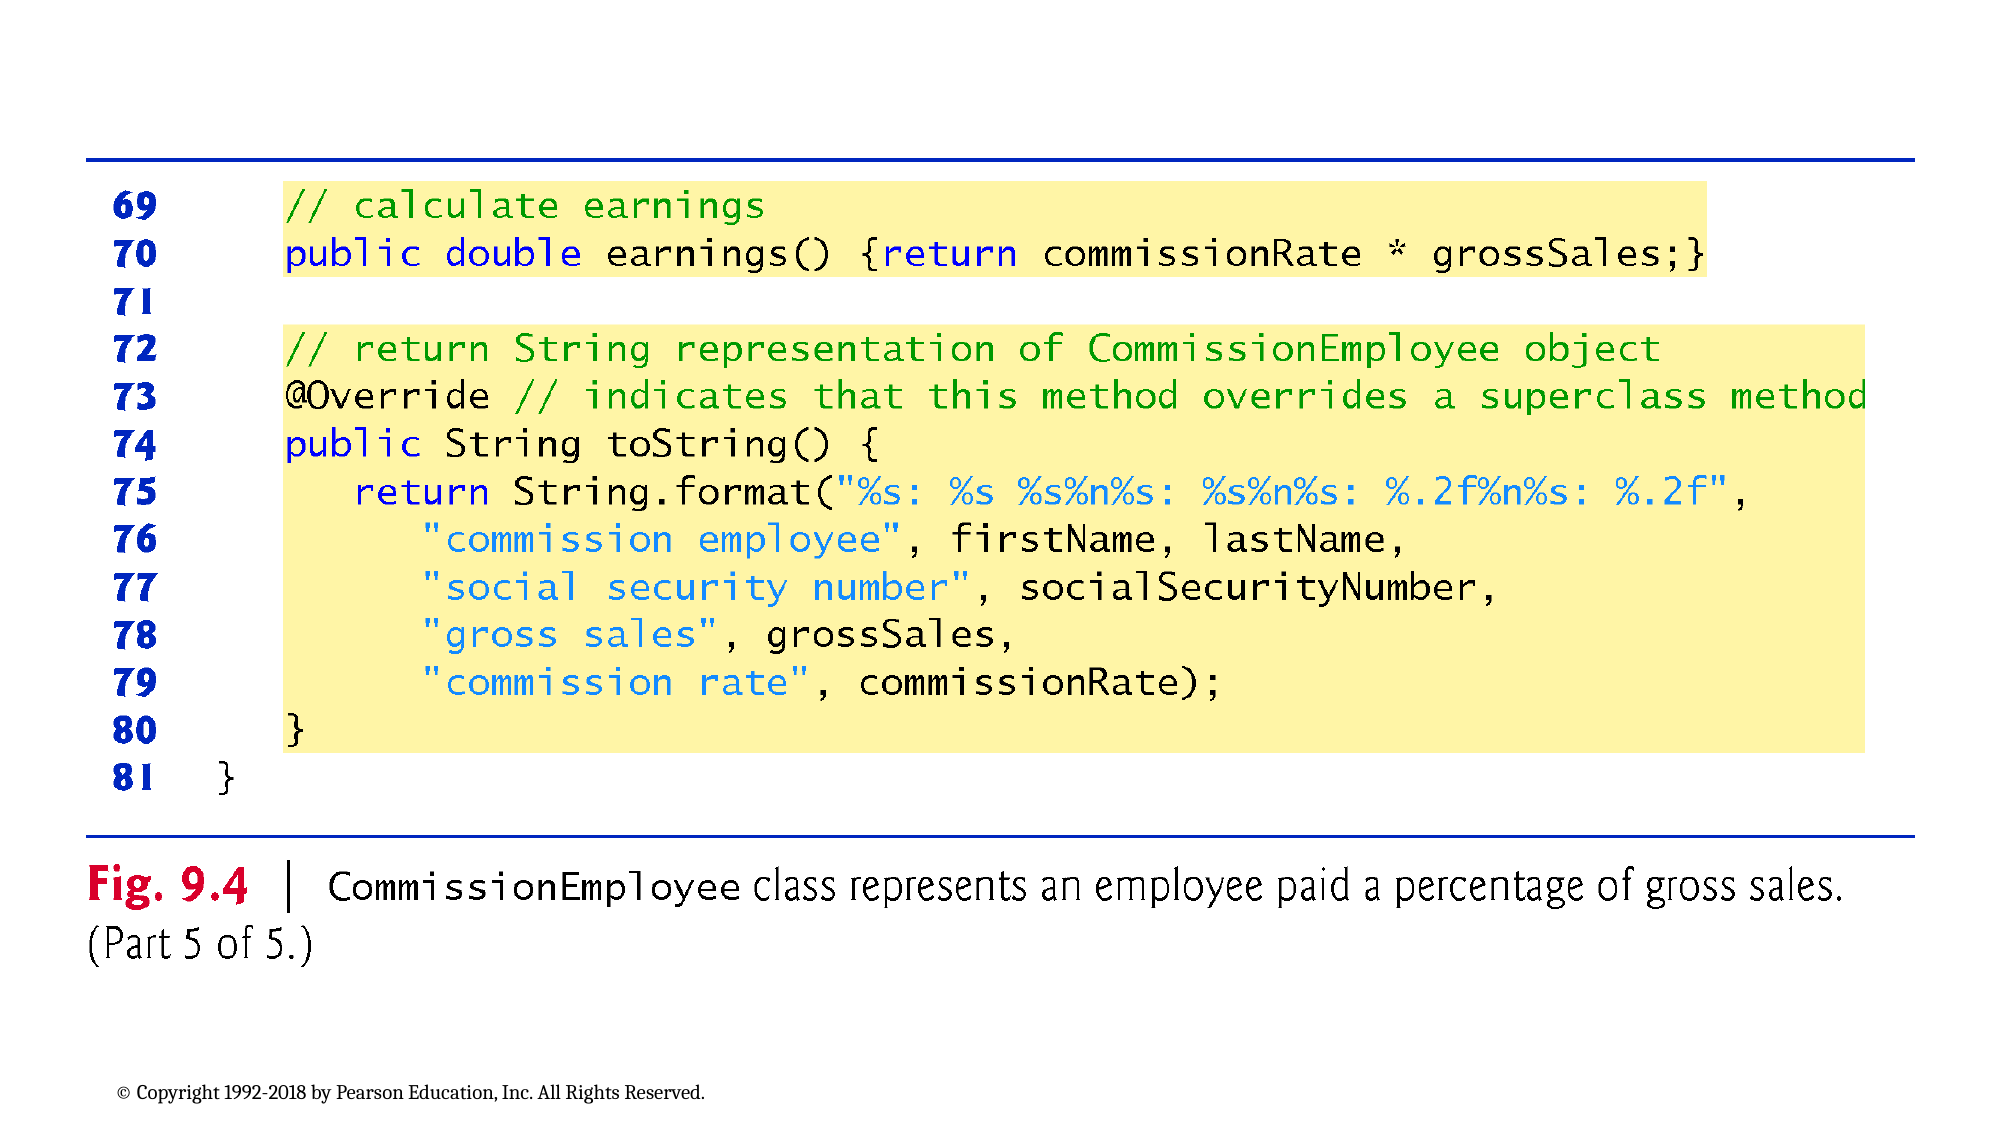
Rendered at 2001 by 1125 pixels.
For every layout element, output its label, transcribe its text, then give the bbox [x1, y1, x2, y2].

picture [0, 72, 2000, 1053]
footer © Copyright 1992-2018 by Pearson Education, Inc. All Rights Reserved. [99, 1068, 1473, 1112]
